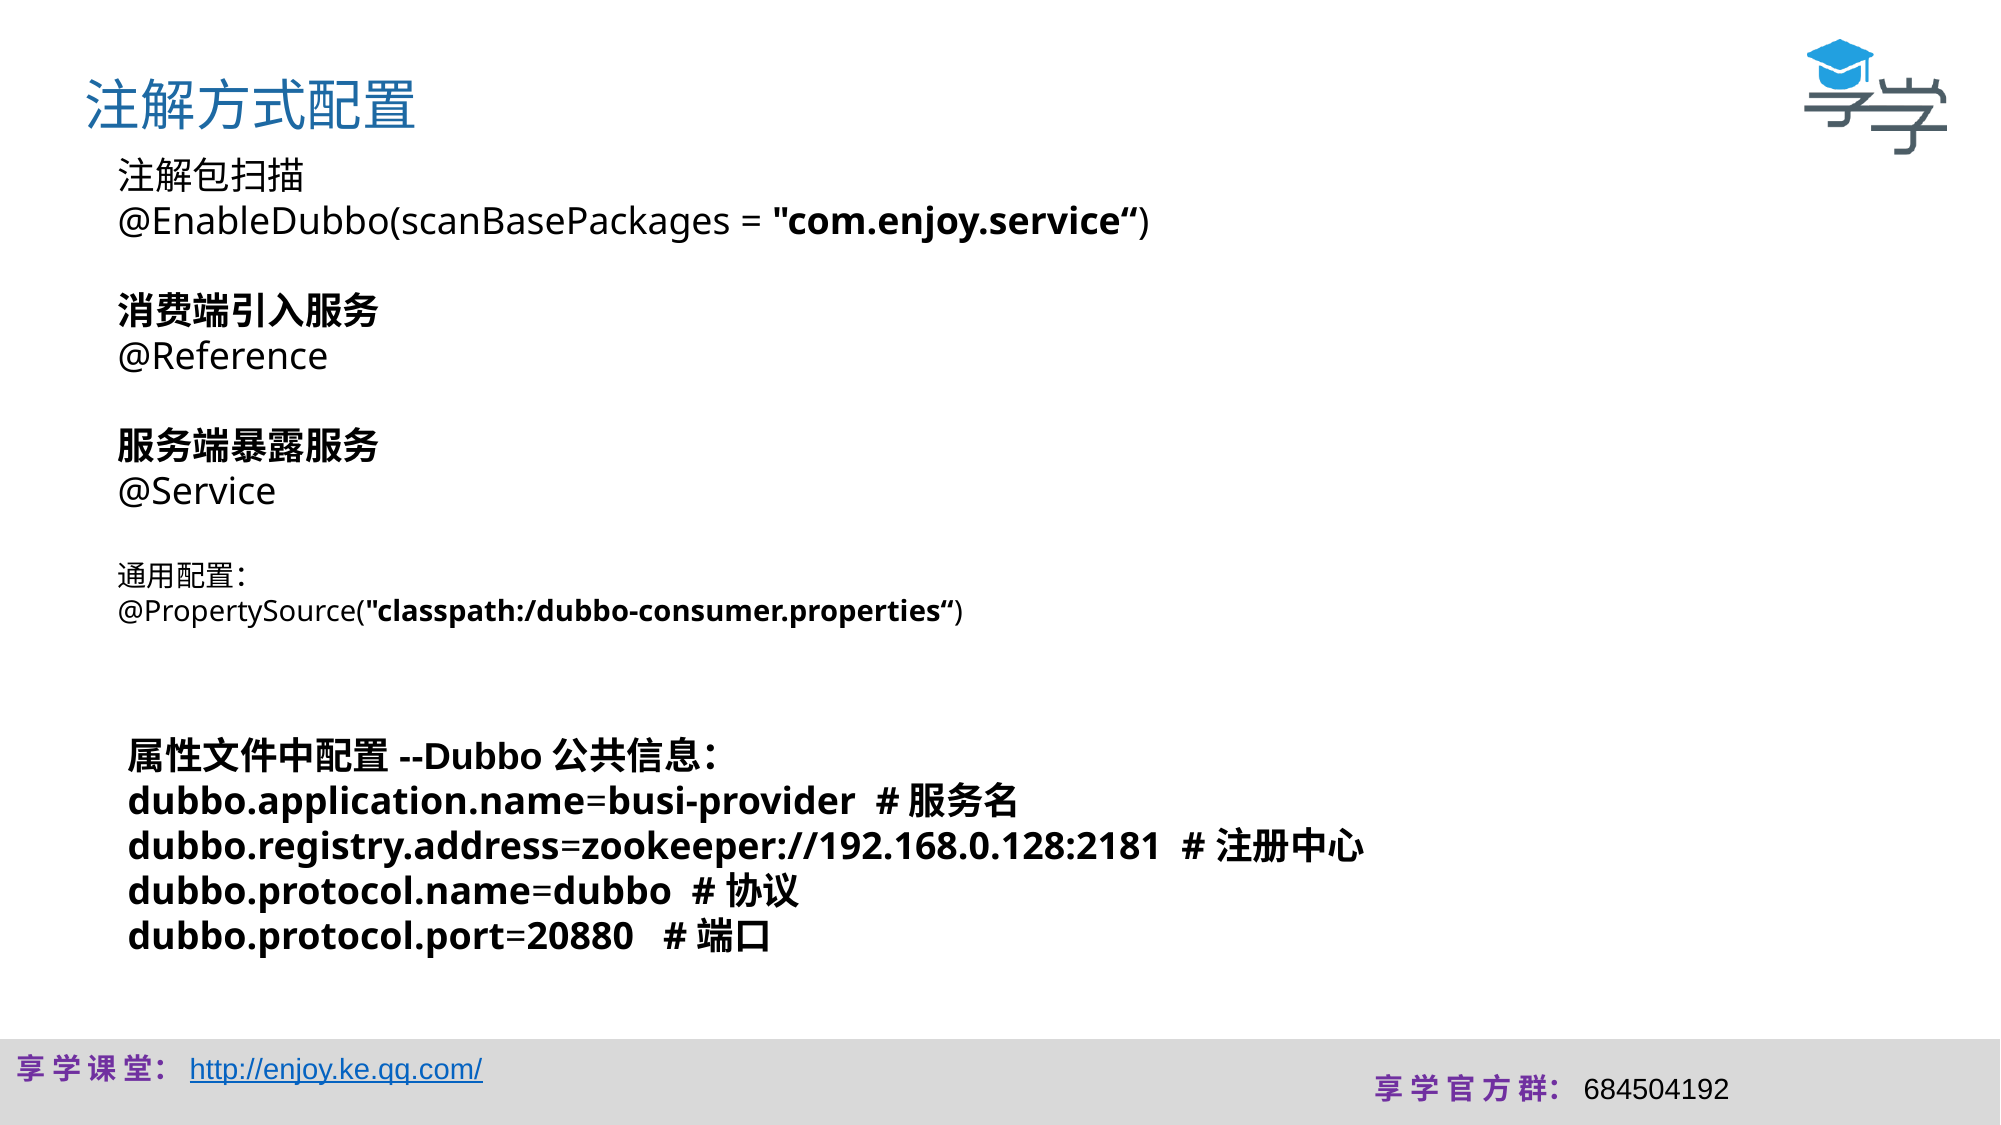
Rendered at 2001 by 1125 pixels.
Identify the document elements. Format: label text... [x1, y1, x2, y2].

text_box 注解包扫描 @EnableDubbo(scanBasePackages = "com.enjoy.service“) 消费端引入服务 @Reference 服务端暴露服务 @Service 通用配置： @PropertySource("classpath:/dubbo-consumer.properties“) [102, 145, 1165, 635]
text_box 注解方式配置 [70, 62, 433, 144]
picture [1799, 20, 1952, 173]
text_box 属性文件中配置--Dubbo公共信息： dubbo.application.name=busi-provider #服务名 dubbo.registry.address=zookeeper://192.168.0.128:2181 #注册中心 dubbo.protocol.name=dubbo #协议 dubbo.protocol.port=20880 #端口 [112, 724, 1381, 965]
